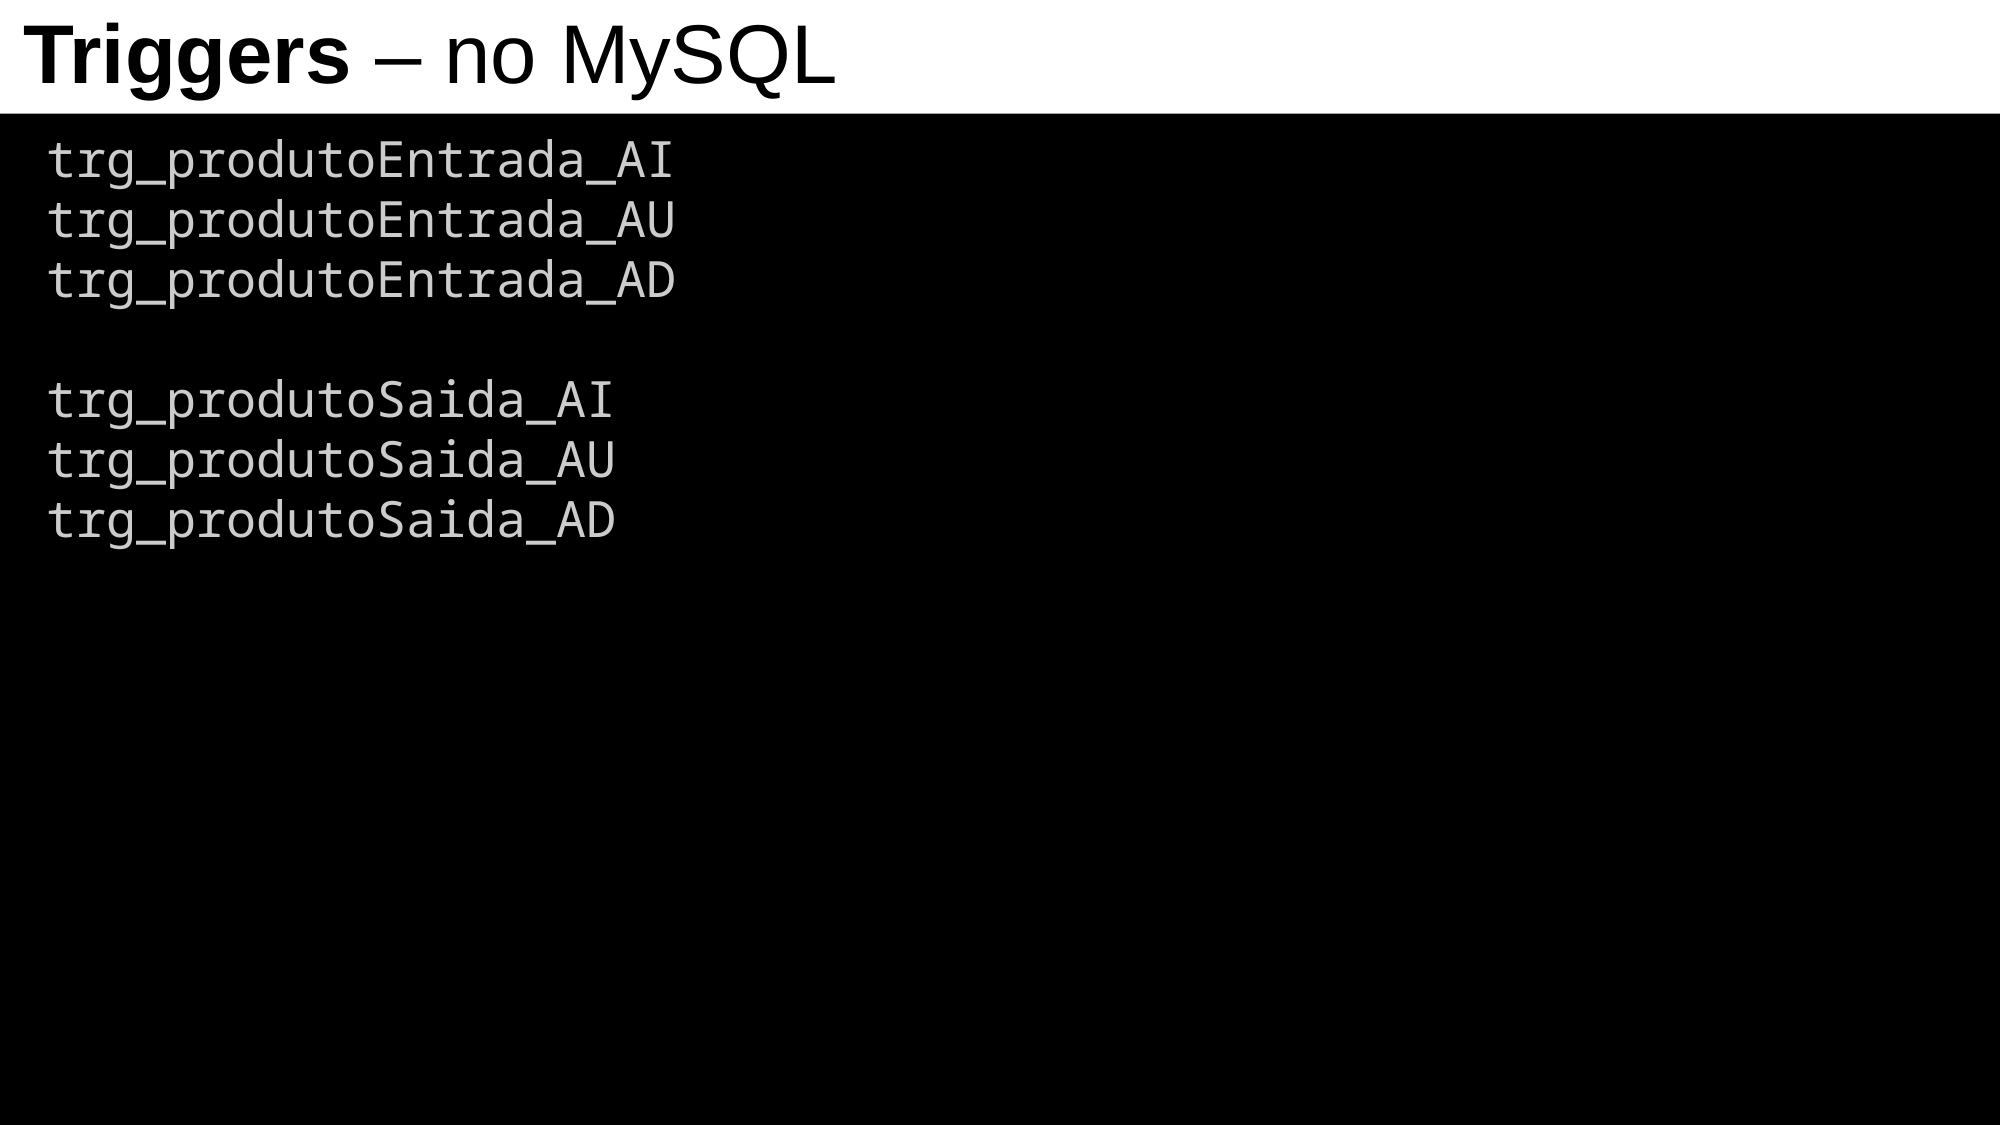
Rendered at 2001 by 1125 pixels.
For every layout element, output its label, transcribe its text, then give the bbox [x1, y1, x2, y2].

text_box trg_produtoEntrada_AI trg_produtoEntrada_AU trg_produtoEntrada_AD trg_produtoSaida_AI trg_produtoSaida_AU trg_produtoSaida_AD [31, 119, 1991, 555]
text_box Triggers – no MySQL [0, 0, 2000, 114]
